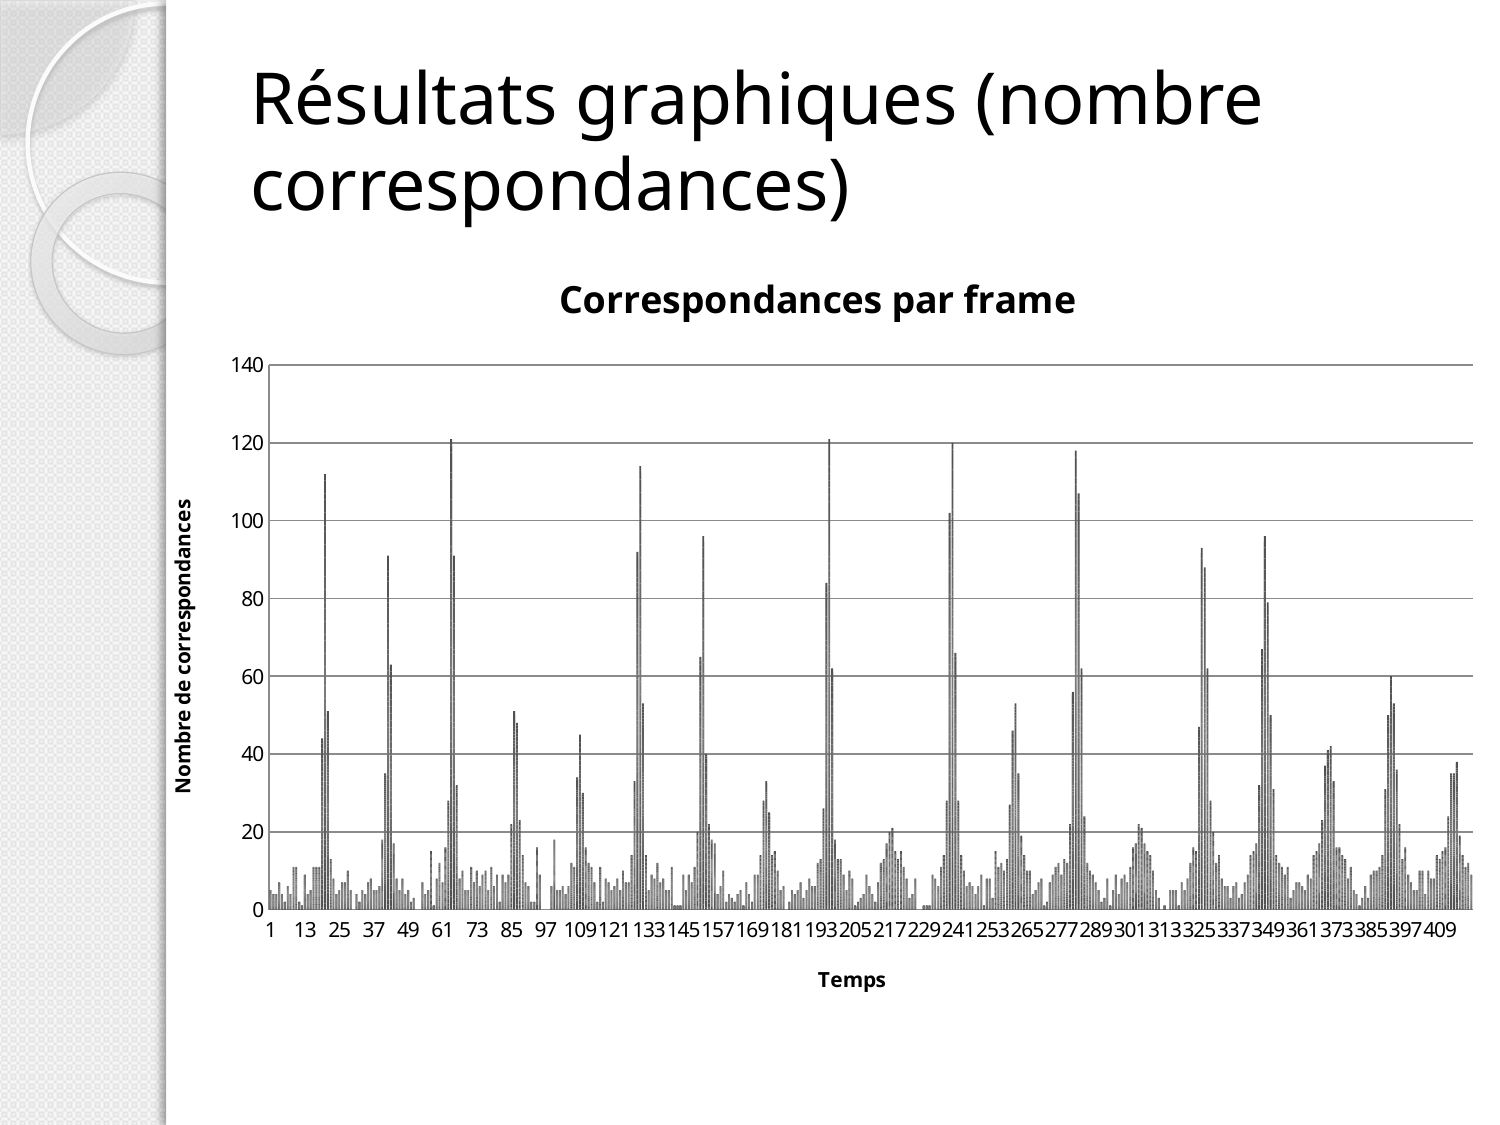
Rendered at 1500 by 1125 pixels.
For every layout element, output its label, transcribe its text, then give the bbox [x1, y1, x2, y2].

title Résultats graphiques (nombre correspondances) [235, 45, 1466, 233]
chart [135, 237, 1500, 1026]
